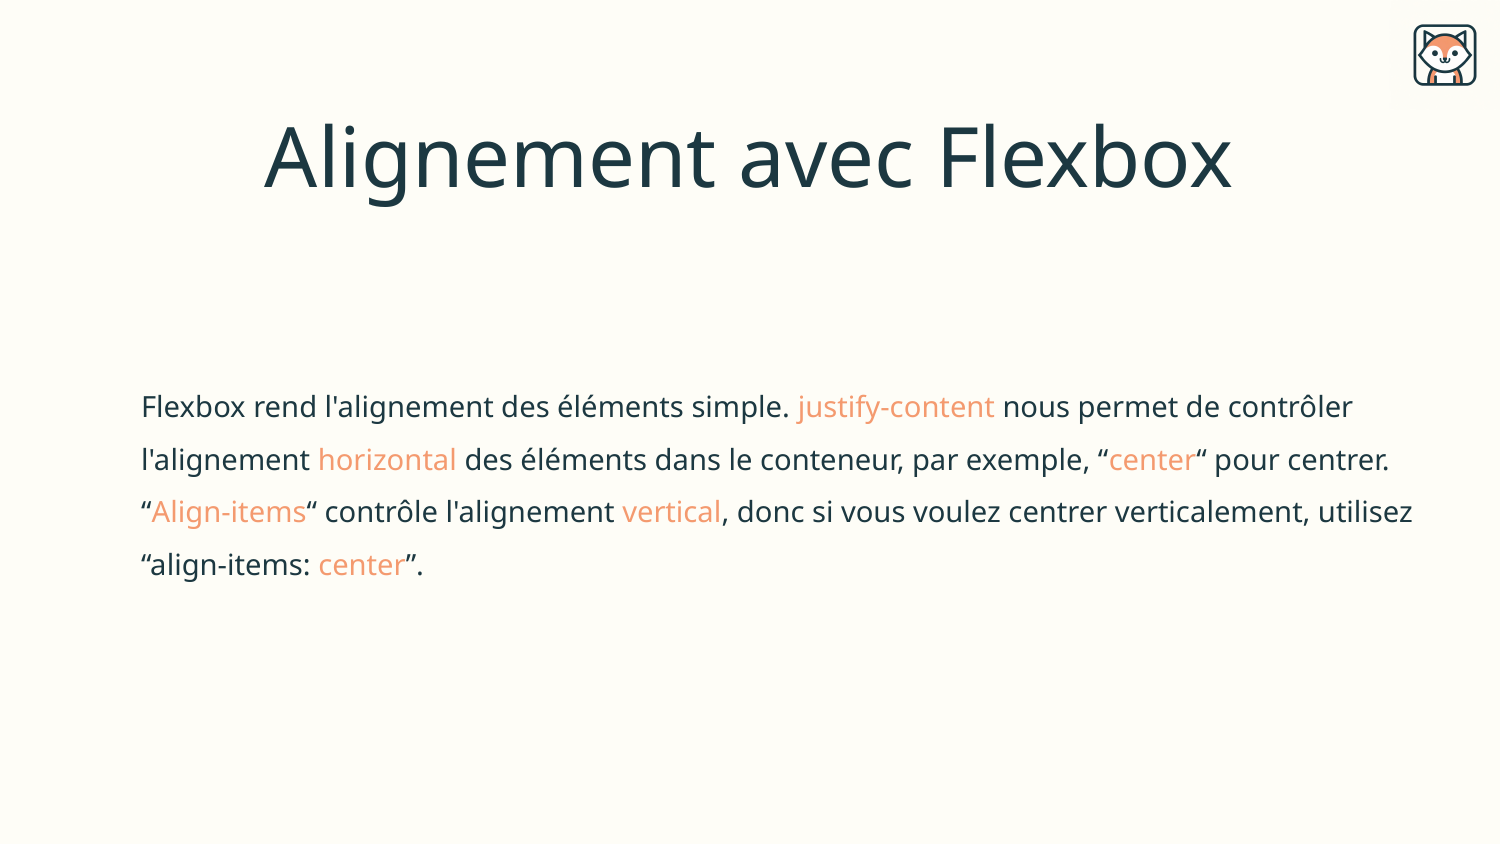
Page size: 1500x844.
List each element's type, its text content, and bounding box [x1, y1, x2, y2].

picture [1389, 0, 1500, 111]
text_box Flexbox rend l'alignement des éléments simple. justify-content nous permet de contrôler l'alignement horizontal des éléments dans le conteneur, par exemple, “center“ pour centrer. “Align-items“ contrôle l'alignement vertical, donc si vous voulez centrer verticalement, utilisez “align-items: center”. [51, 356, 1449, 596]
title Alignement avec Flexbox [51, 84, 1449, 220]
